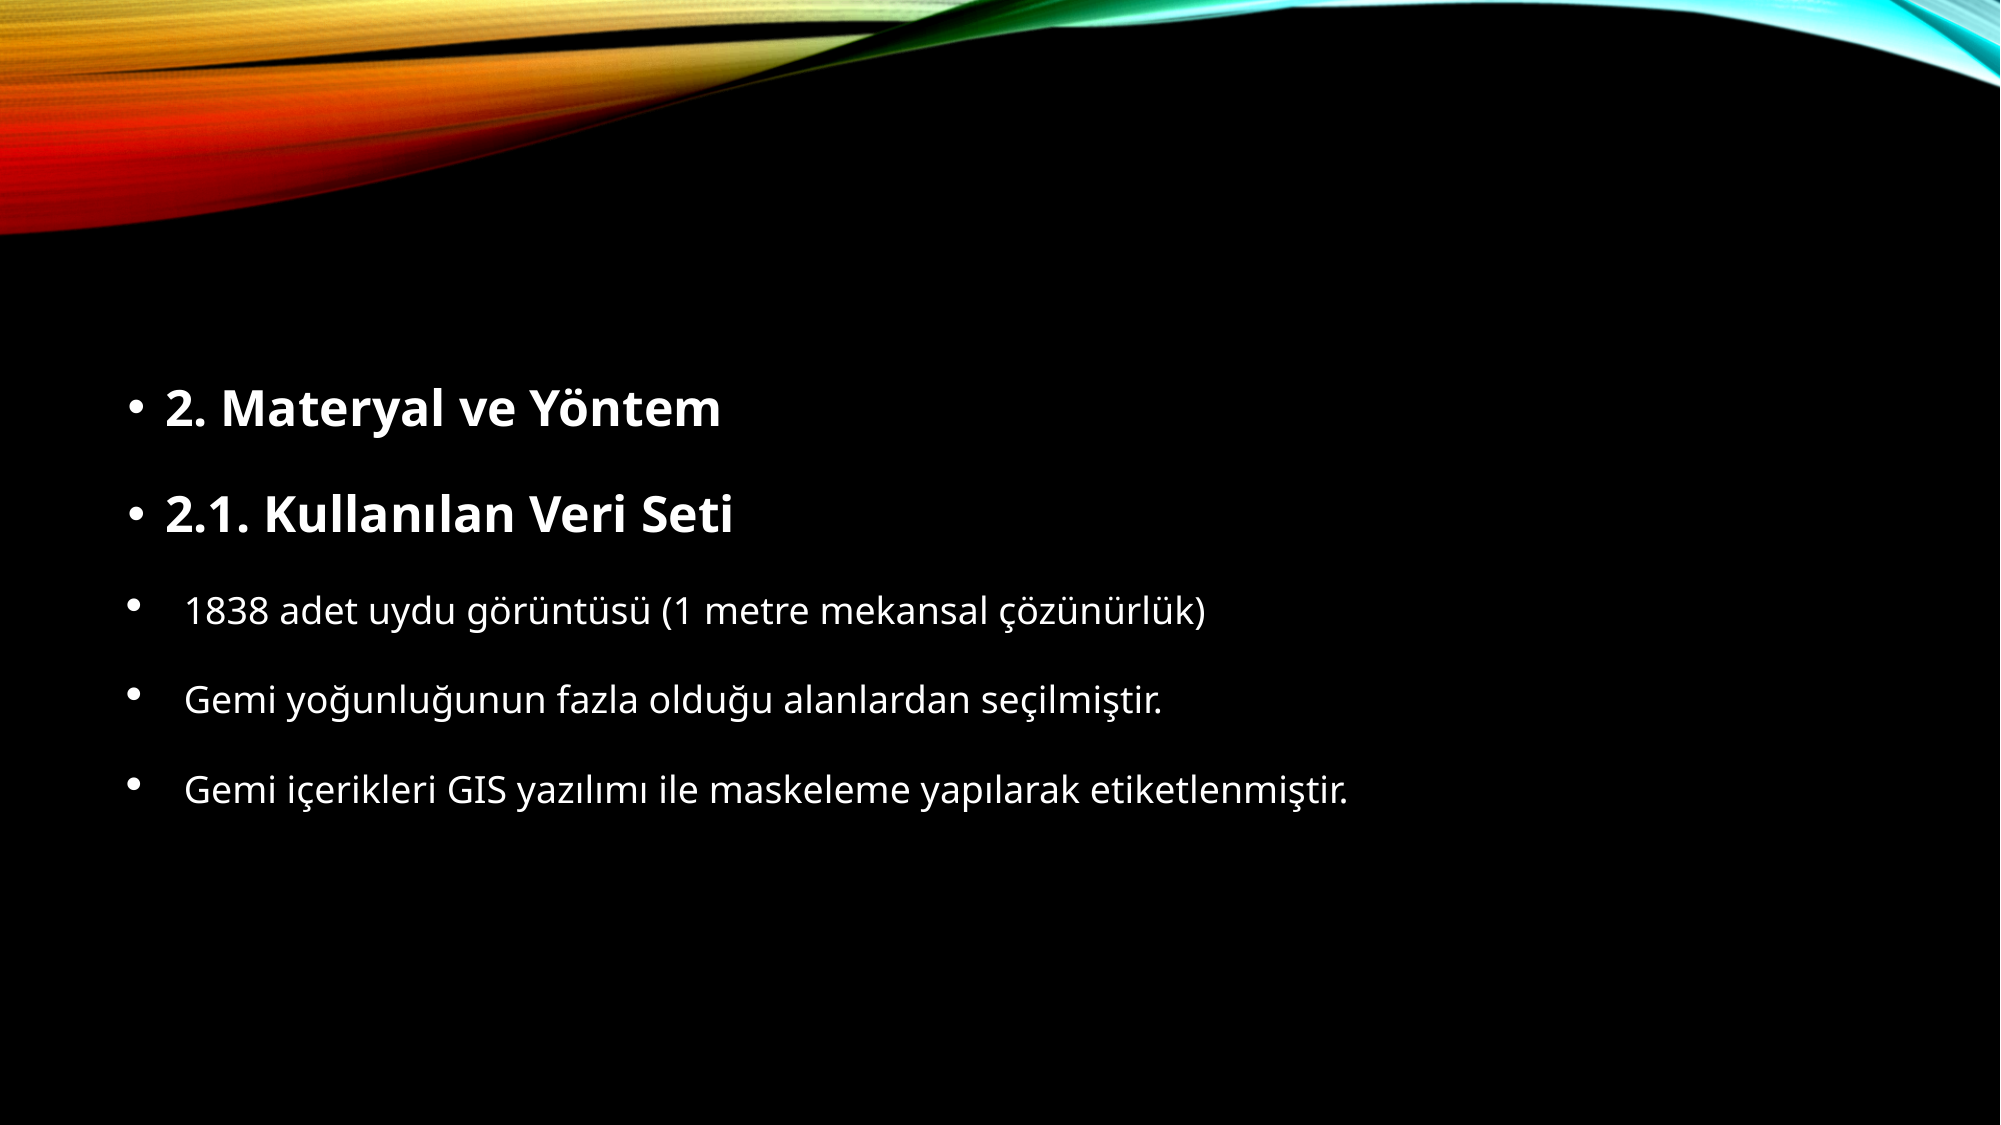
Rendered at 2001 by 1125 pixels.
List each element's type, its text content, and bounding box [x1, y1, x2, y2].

picture [0, 0, 2000, 237]
list 2. Materyal ve Yöntem 2.1. Kullanılan Veri Seti 1838 adet uydu görüntüsü (1 metre mekansal çözünürlük) Gemi yoğunluğunun fazla olduğu alanlardan seçilmiştir. Gemi içerikleri GIS yazılımı ile maskeleme yapılarak etiketlenmiştir. [112, 360, 1888, 1021]
